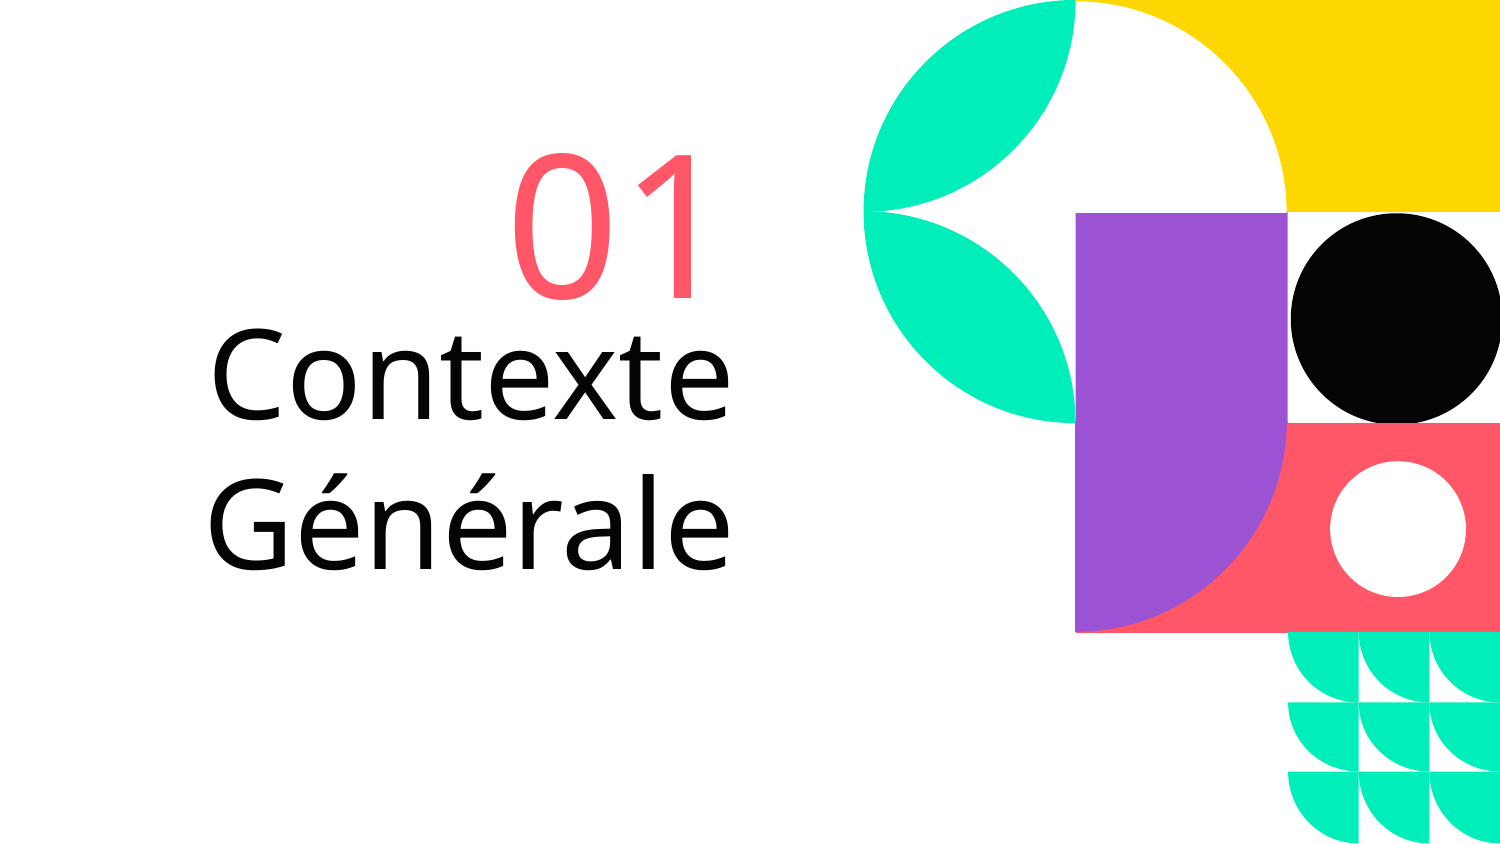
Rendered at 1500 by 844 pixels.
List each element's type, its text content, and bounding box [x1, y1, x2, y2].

title 01 [394, 142, 750, 294]
title Contexte Générale [0, 293, 750, 610]
